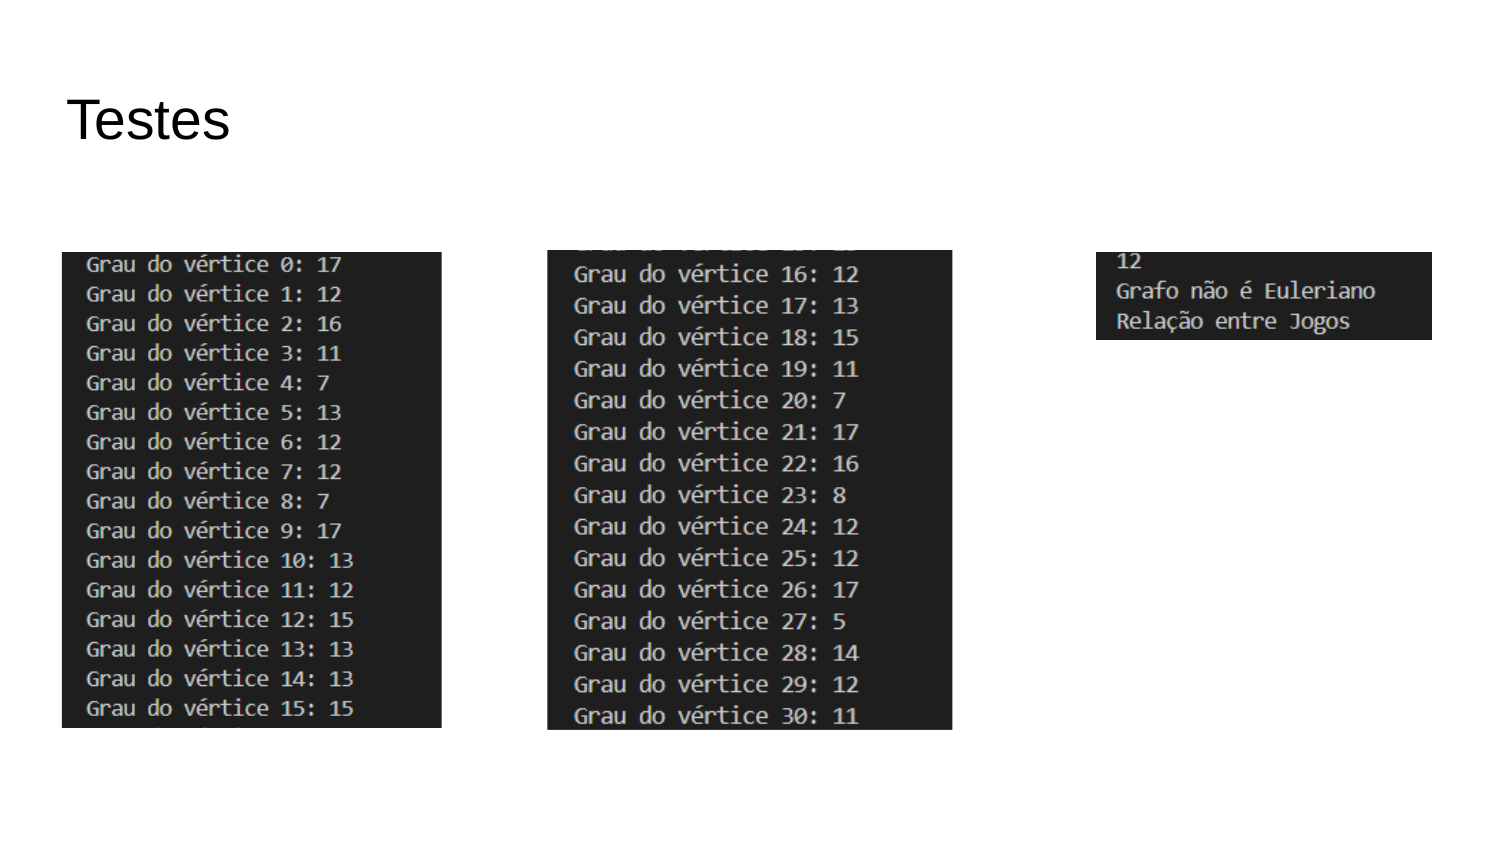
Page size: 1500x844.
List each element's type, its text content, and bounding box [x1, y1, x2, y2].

title Testes [51, 72, 1449, 167]
picture [61, 252, 442, 728]
picture [547, 250, 953, 730]
picture [1096, 252, 1432, 341]
